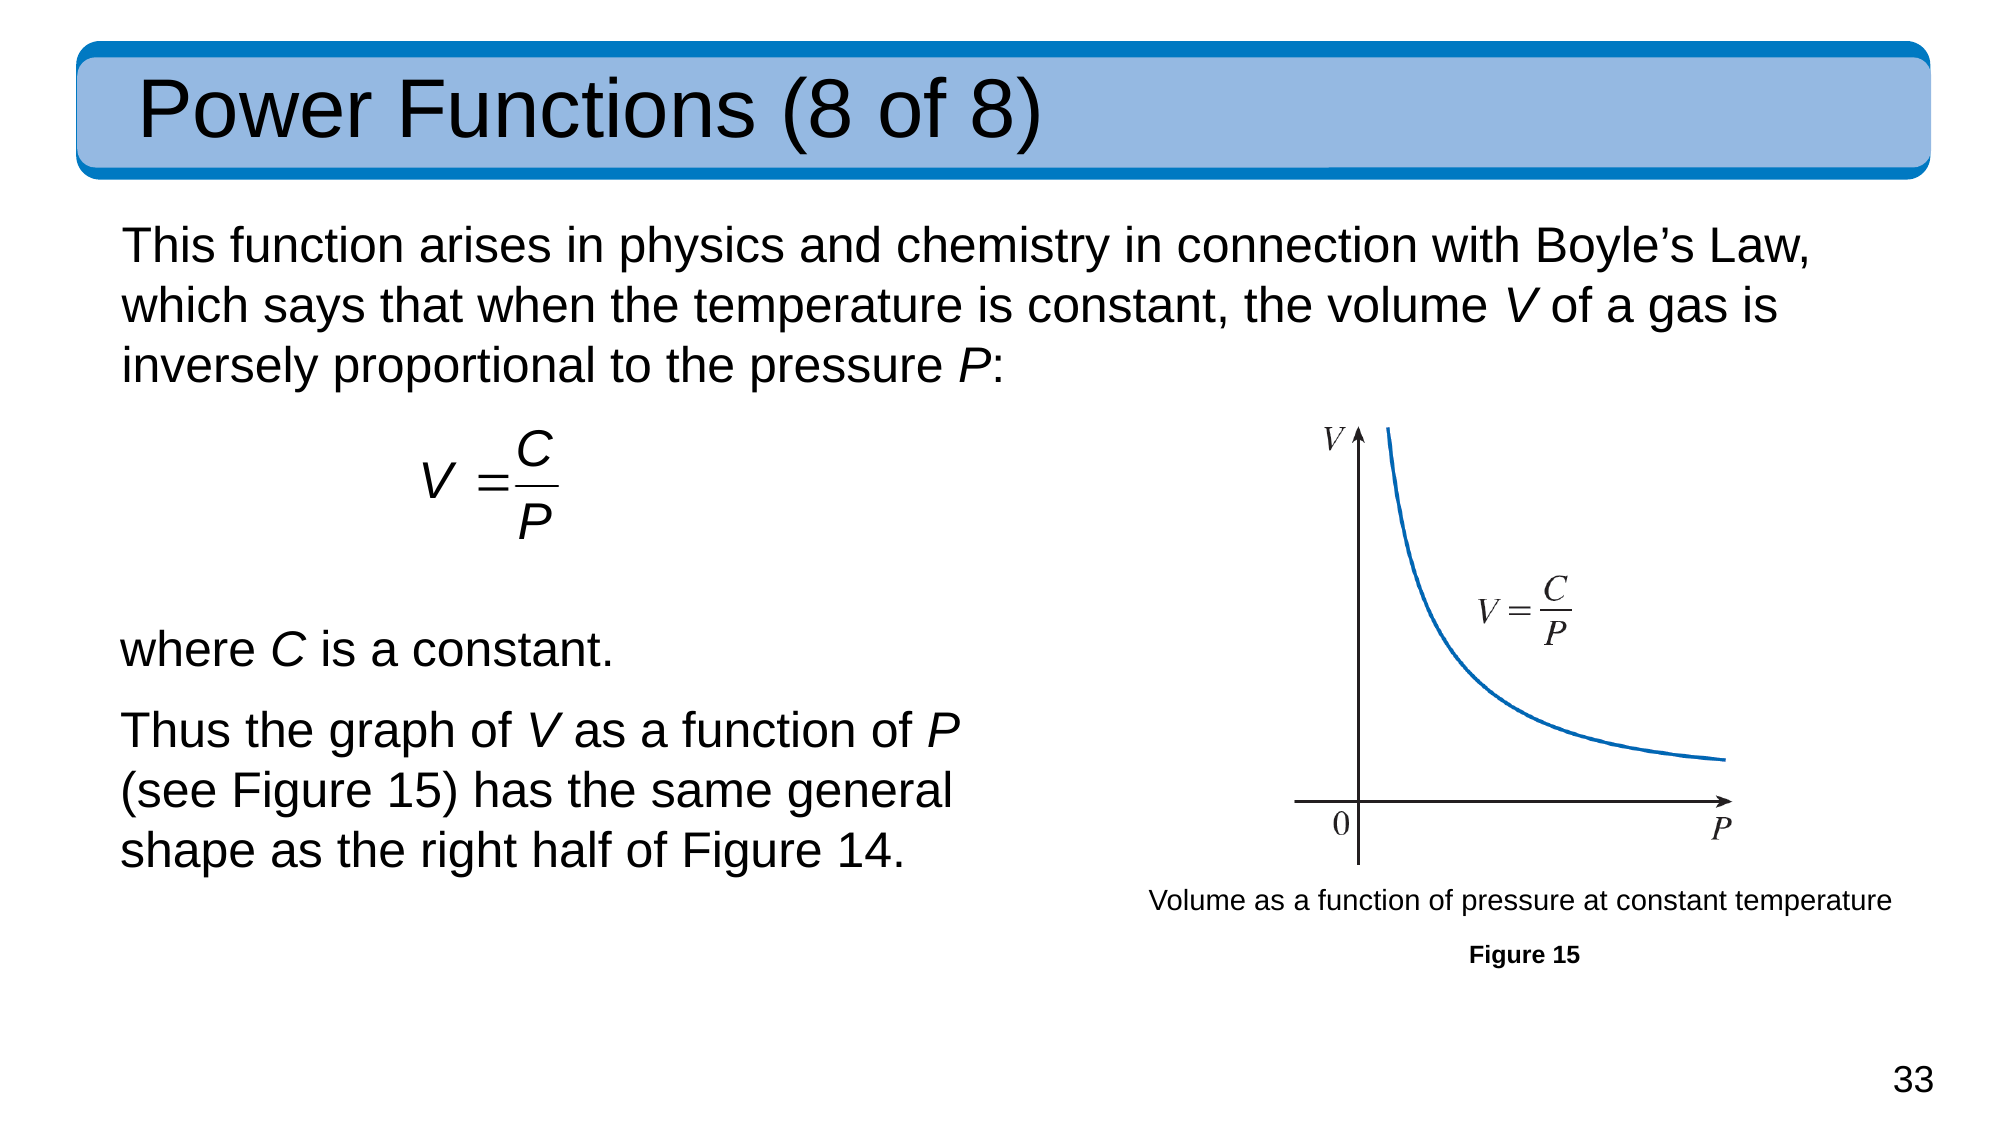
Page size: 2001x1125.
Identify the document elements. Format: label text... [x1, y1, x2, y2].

list where C is a constant. Thus the graph of V as a function of P (see Figure 15) has the same general shape as the right half of Figure 14. [120, 616, 981, 886]
list Figure 15 [1062, 941, 1988, 989]
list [1285, 412, 1751, 870]
list This function arises in physics and chemistry in connection with Boyle’s Law, which says that when the temperature is constant, the volume V of a gas is inversely proportional to the pressure P: [121, 212, 1881, 392]
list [421, 421, 564, 545]
title Power Functions (8 of 8) [137, 65, 1863, 176]
list Volume as a function of pressure at constant temperature [1058, 885, 1984, 924]
